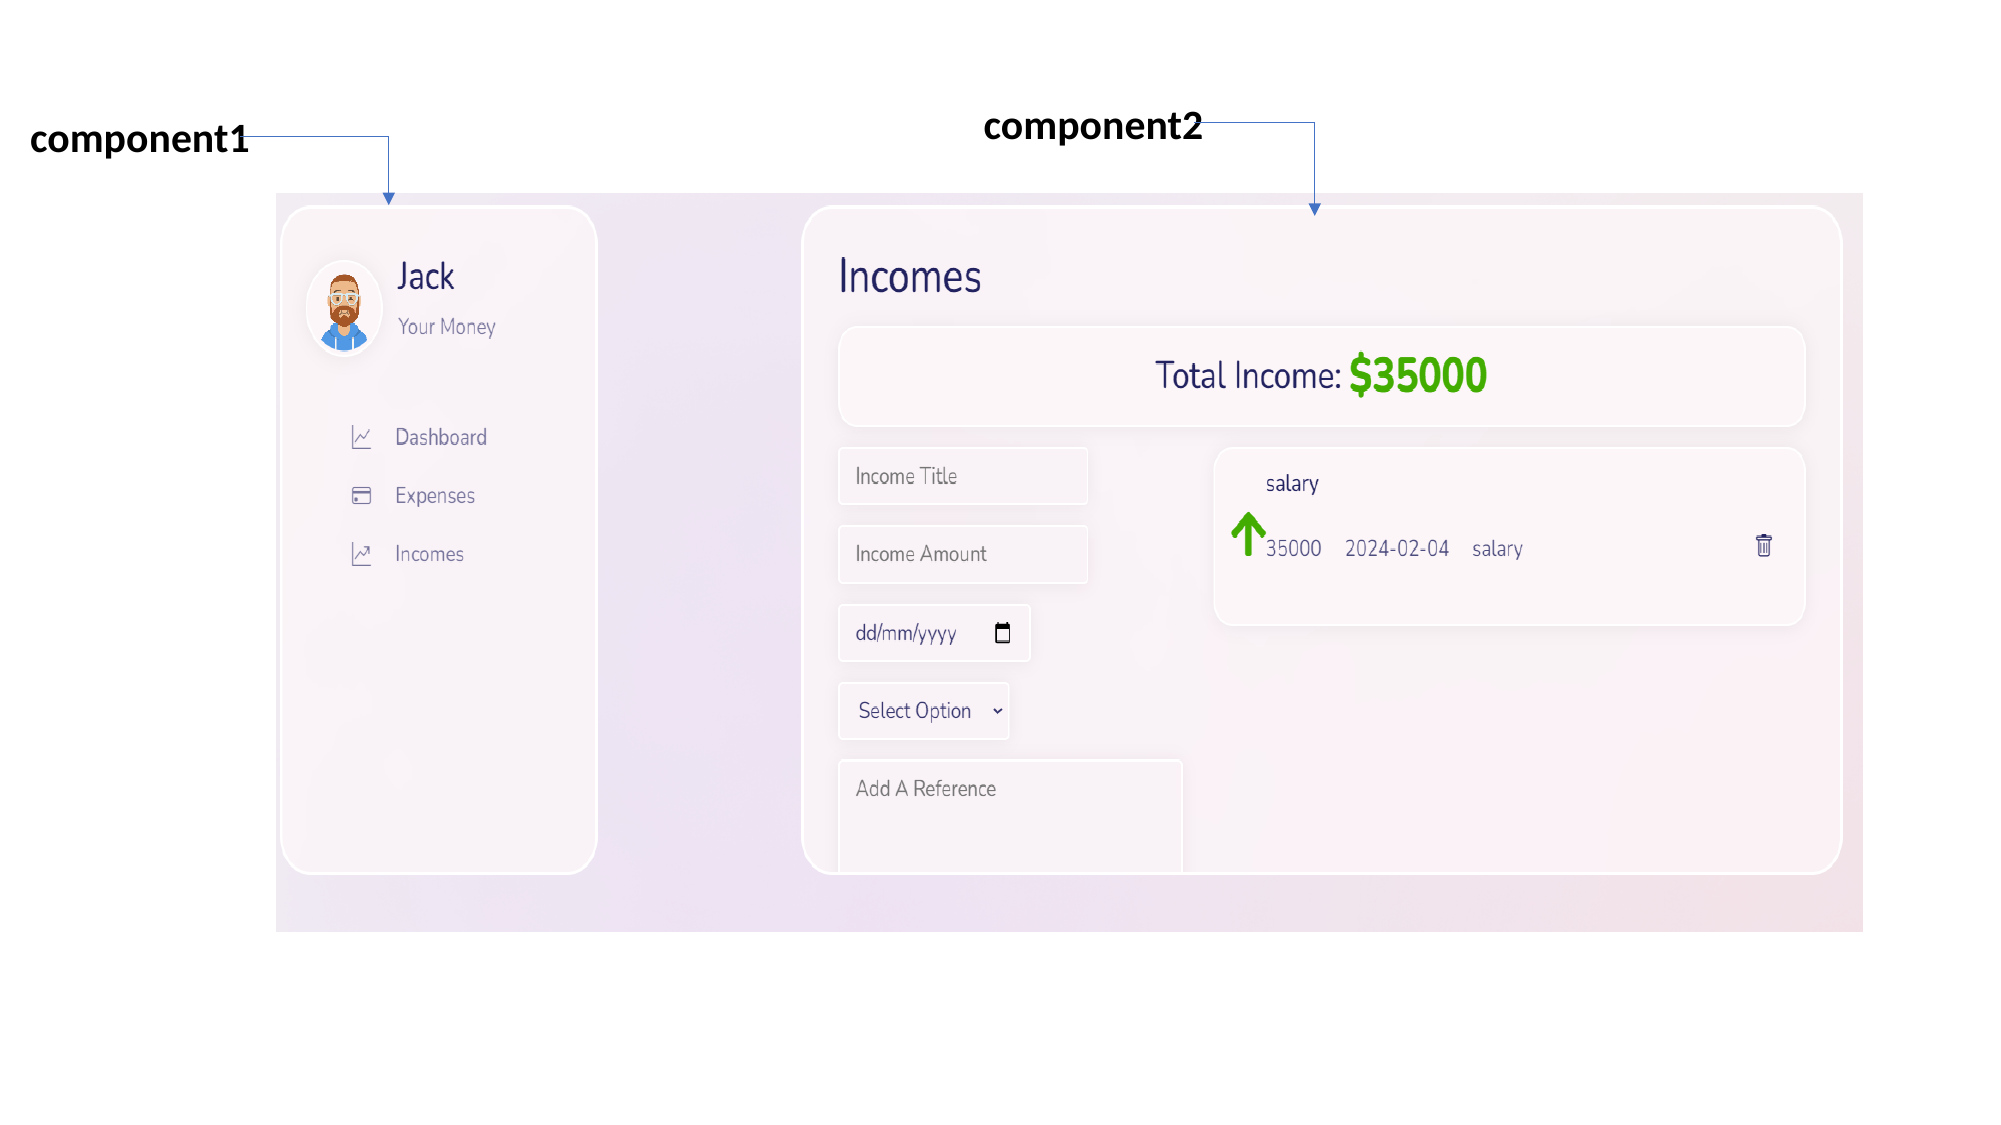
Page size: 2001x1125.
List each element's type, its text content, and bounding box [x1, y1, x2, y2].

picture [276, 193, 1863, 932]
text_box component2 [968, 90, 1337, 156]
text_box component1 [15, 103, 345, 169]
